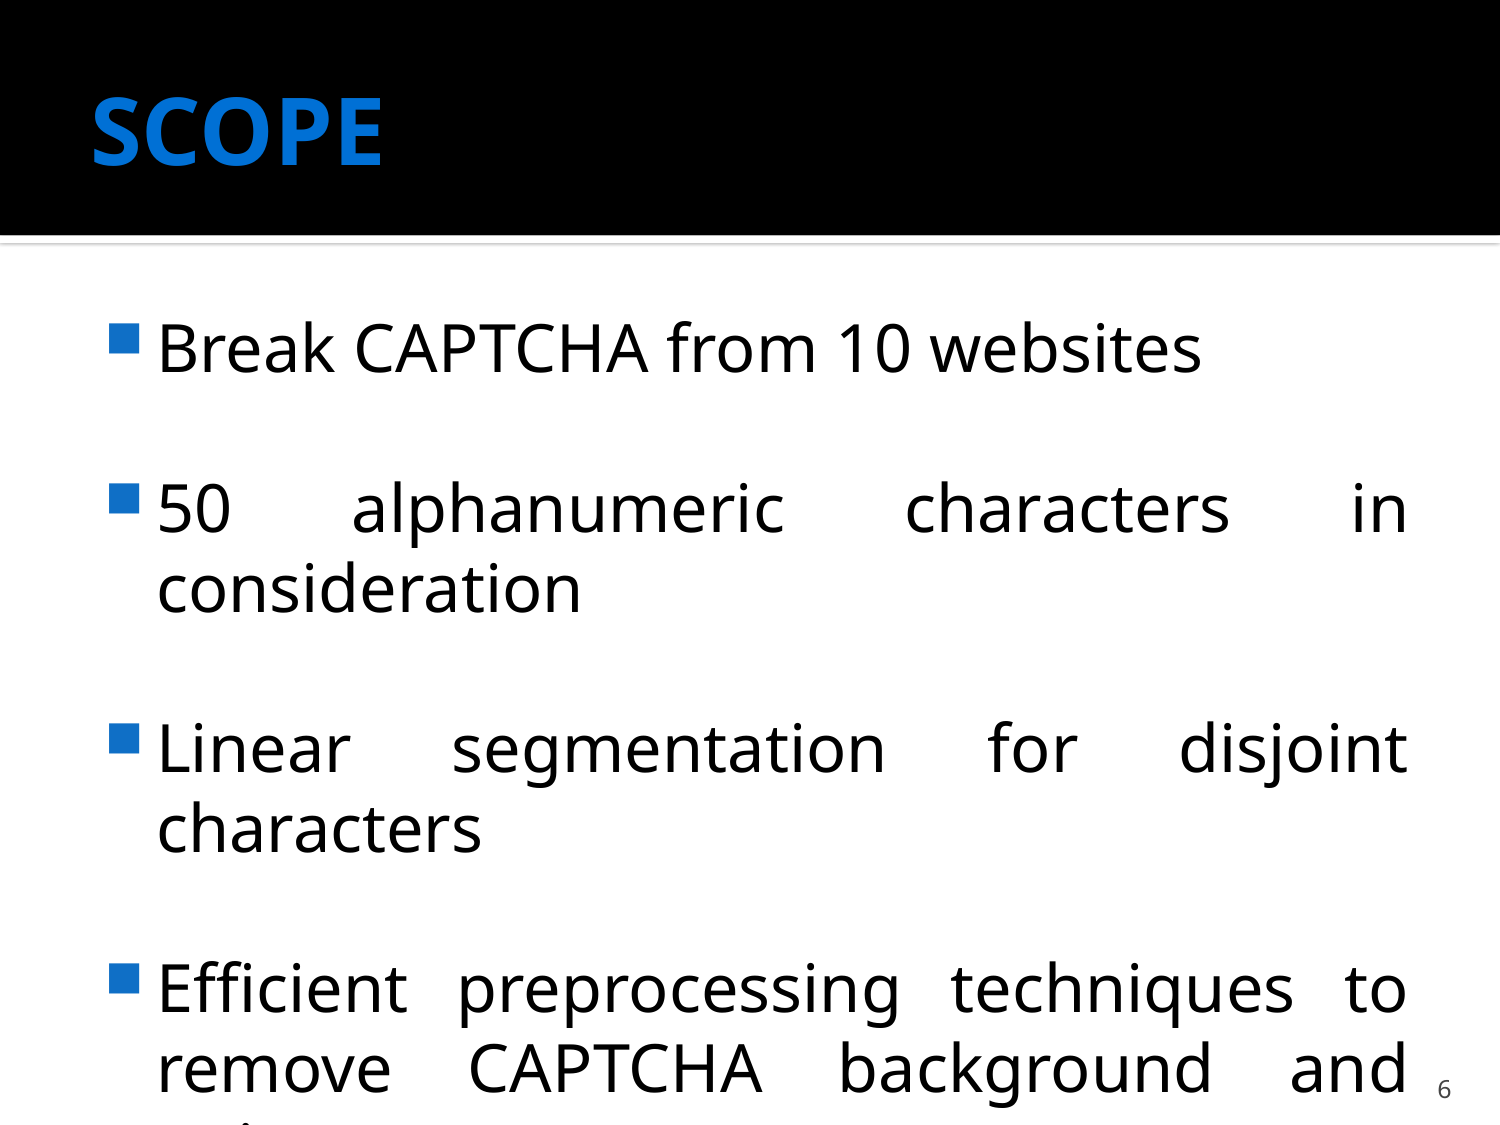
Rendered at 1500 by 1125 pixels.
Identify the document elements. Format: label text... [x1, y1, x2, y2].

title SCOPE [75, 25, 1425, 231]
slide_number 6 [1345, 1062, 1467, 1108]
list Break CAPTCHA from 10 websites 50 alphanumeric characters in consideration Linear segmentation for disjoint characters Efficient preprocessing techniques to remove CAPTCHA background and noise [75, 291, 1425, 1050]
